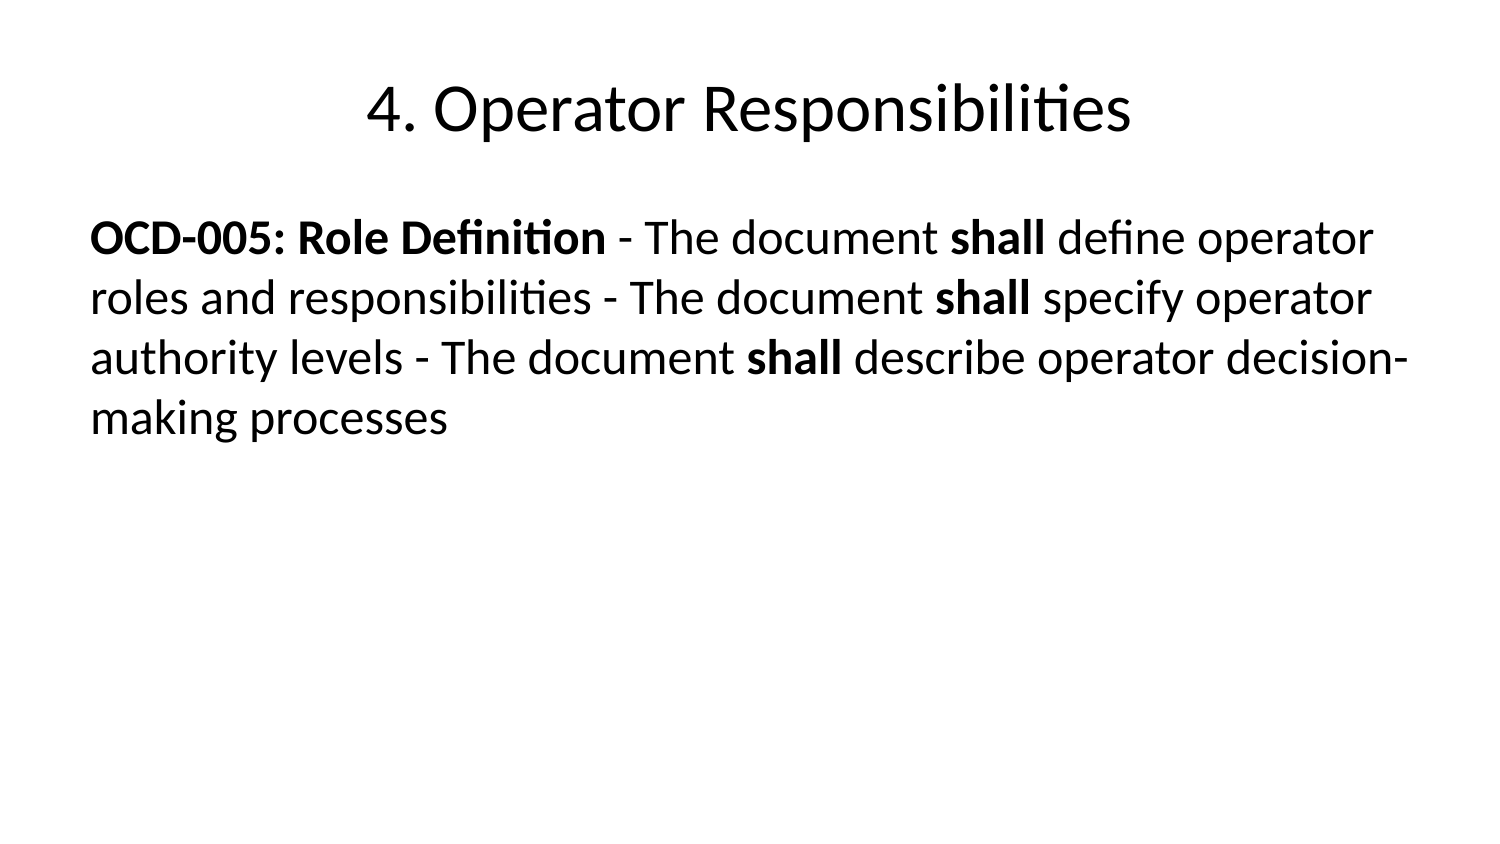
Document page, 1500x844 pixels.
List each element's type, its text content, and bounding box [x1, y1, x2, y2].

list OCD-005: Role Definition - The document shall define operator roles and responsibilities - The document shall specify operator authority levels - The document shall describe operator decision-making processes [75, 196, 1425, 754]
title 4. Operator Responsibilities [75, 33, 1425, 175]
